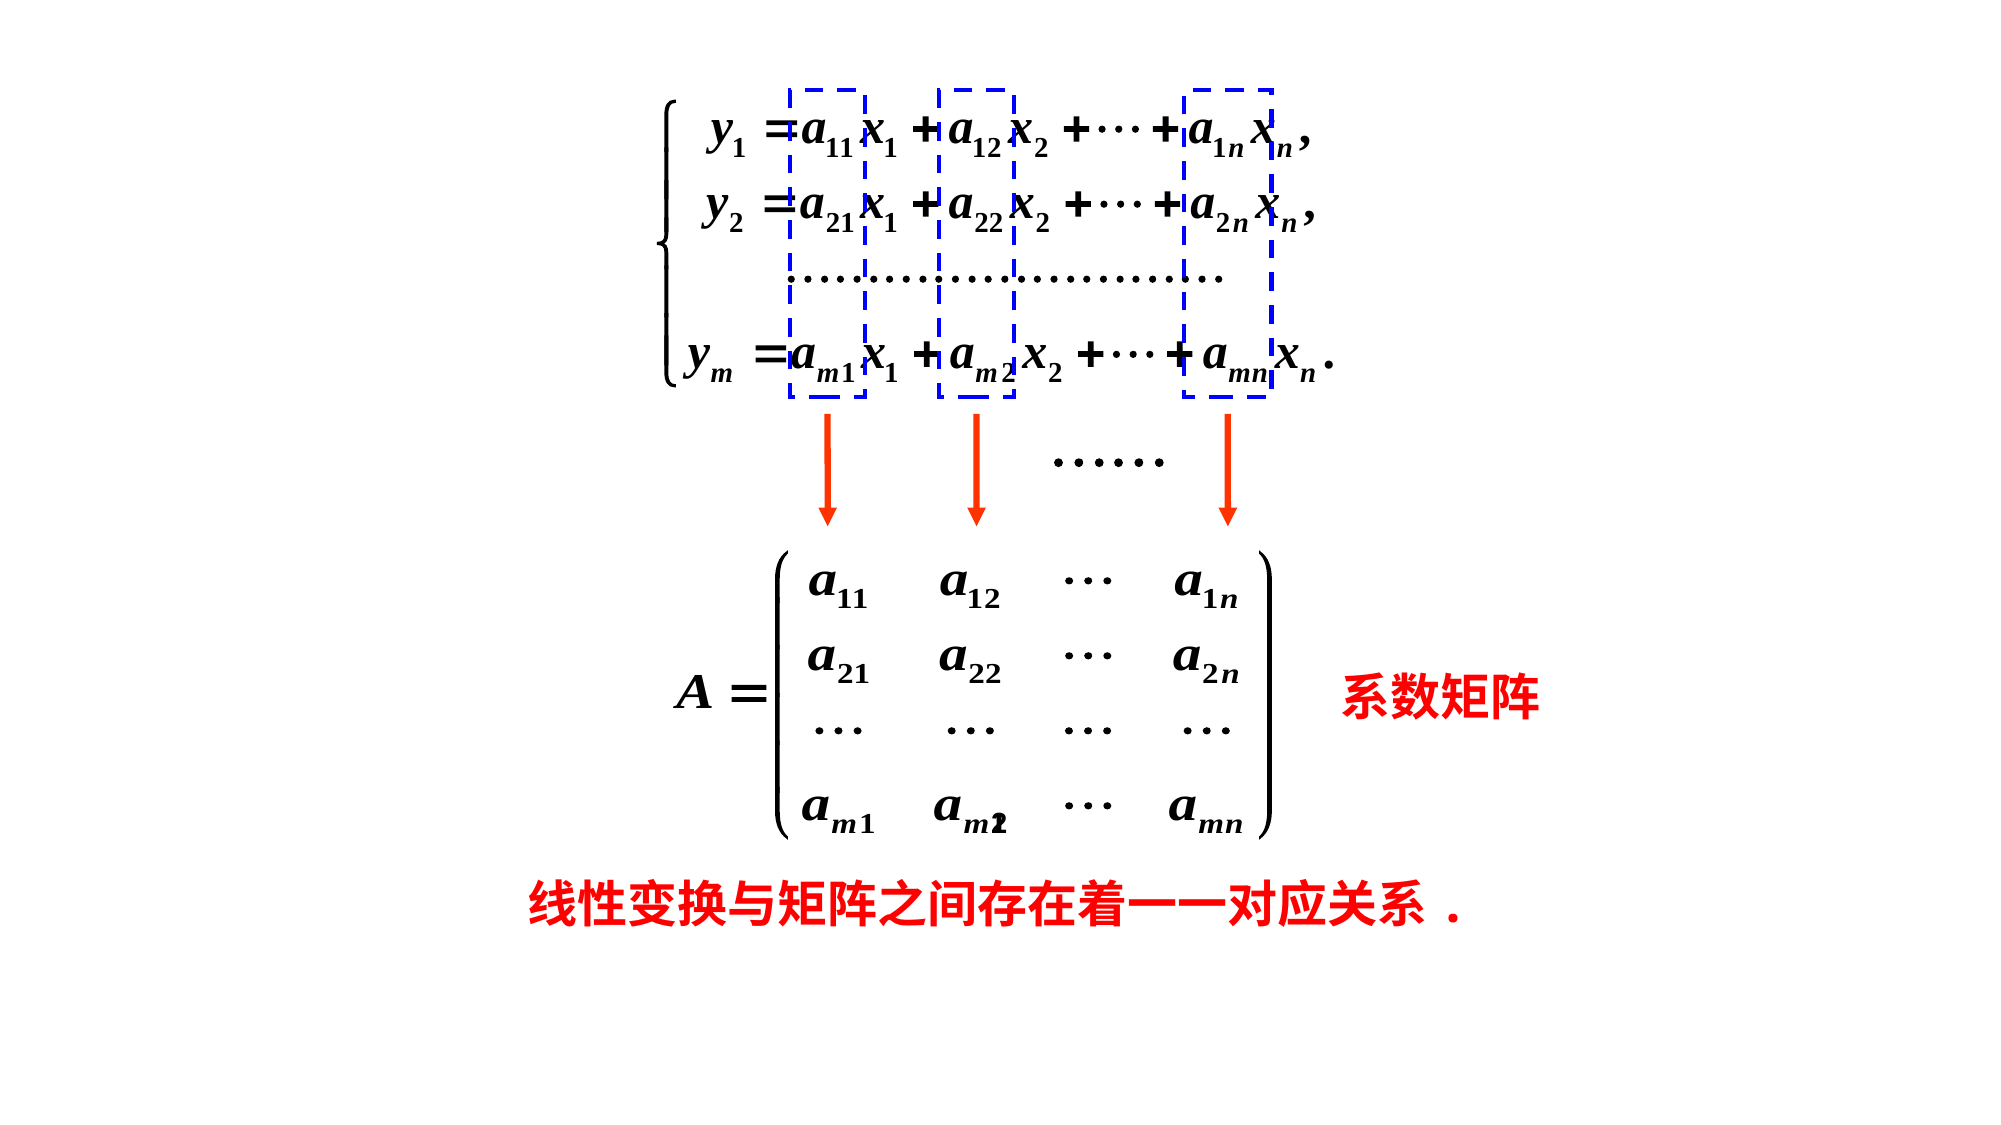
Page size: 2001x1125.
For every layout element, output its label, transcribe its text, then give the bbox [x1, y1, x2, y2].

text_box [970, 413, 983, 527]
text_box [662, 541, 1289, 851]
text_box [821, 413, 834, 527]
text_box 系数矩阵 [1325, 658, 1590, 733]
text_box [1046, 449, 1180, 491]
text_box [646, 89, 1343, 399]
text_box 线性变换与矩阵之间存在着一一对应关系. [512, 865, 1484, 941]
text_box [1221, 413, 1235, 527]
